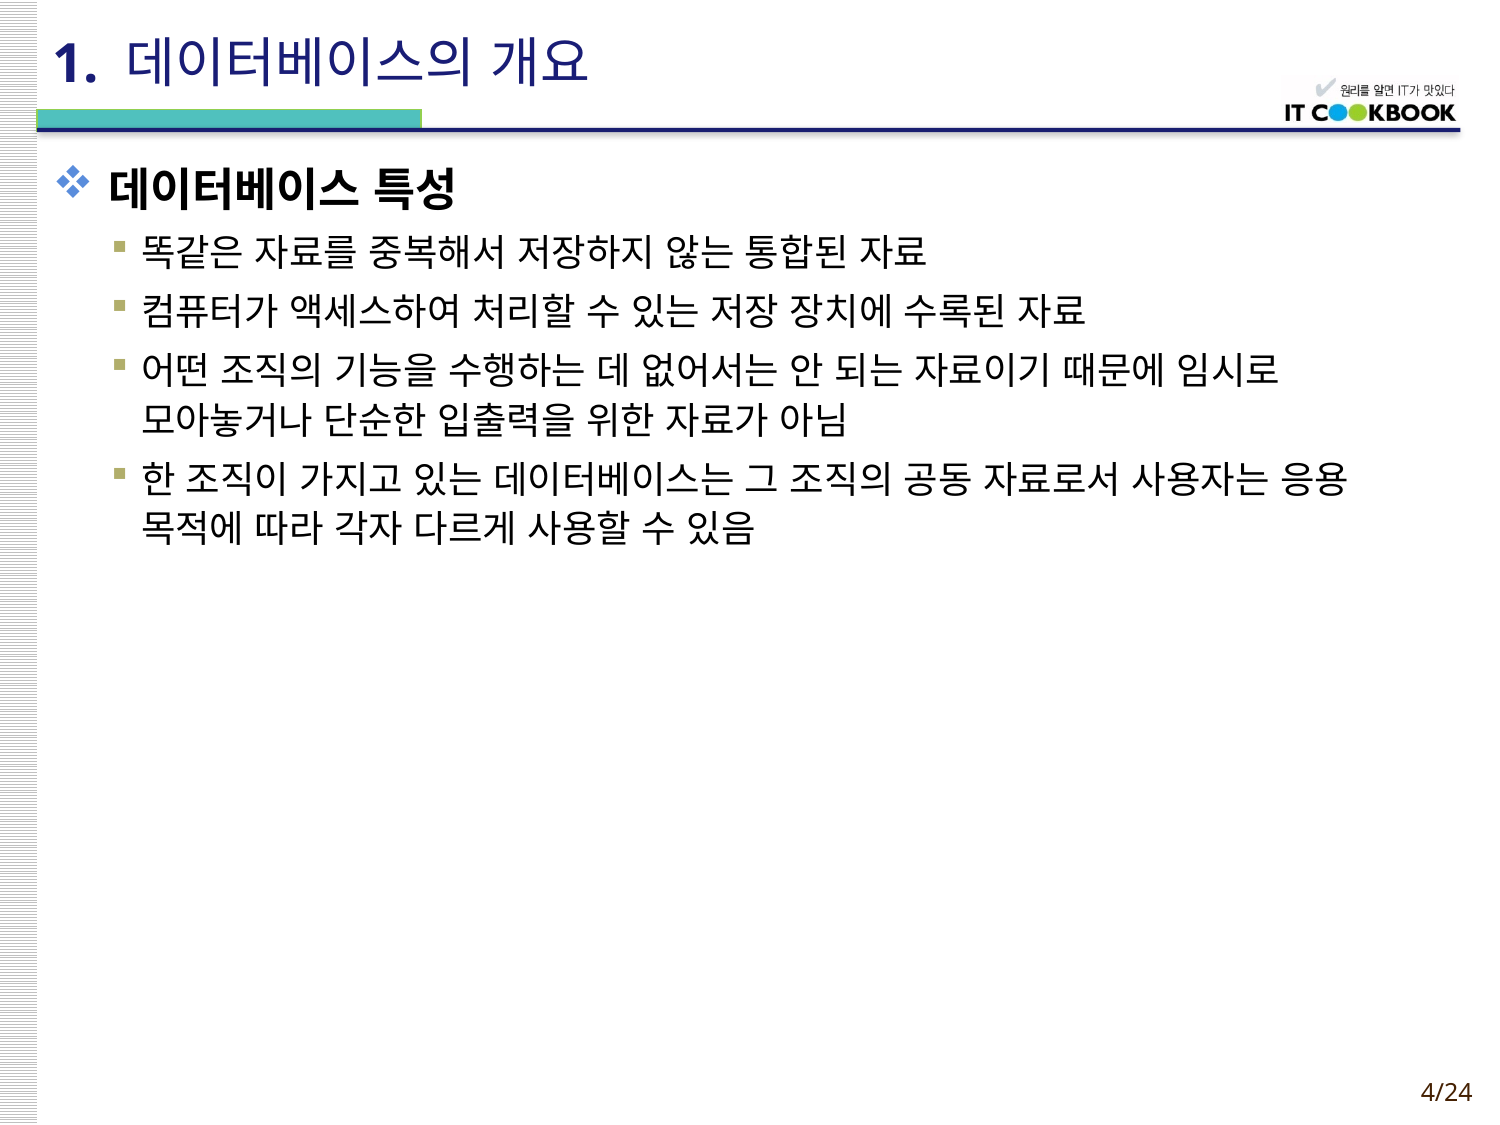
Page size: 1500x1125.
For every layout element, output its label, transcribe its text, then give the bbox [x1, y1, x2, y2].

list 데이터베이스 특성 똑같은 자료를 중복해서 저장하지 않는 통합된 자료 컴퓨터가 액세스하여 처리할 수 있는 저장 장치에 수록된 자료 어떤 조직의 기능을 수행하는 데 없어서는 안 되는 자료이기 때문에 임시로 모아놓거나 단순한 입출력을 위한 자료가 아님 한 조직이 가지고 있는 데이터베이스는 그 조직의 공동 자료로서 사용자는 응용 목적에 따라 각자 다르게 사용할 수 있음 [37, 152, 1463, 1091]
title 1. 데이터베이스의 개요 [37, 13, 1278, 109]
picture [1281, 75, 1459, 123]
